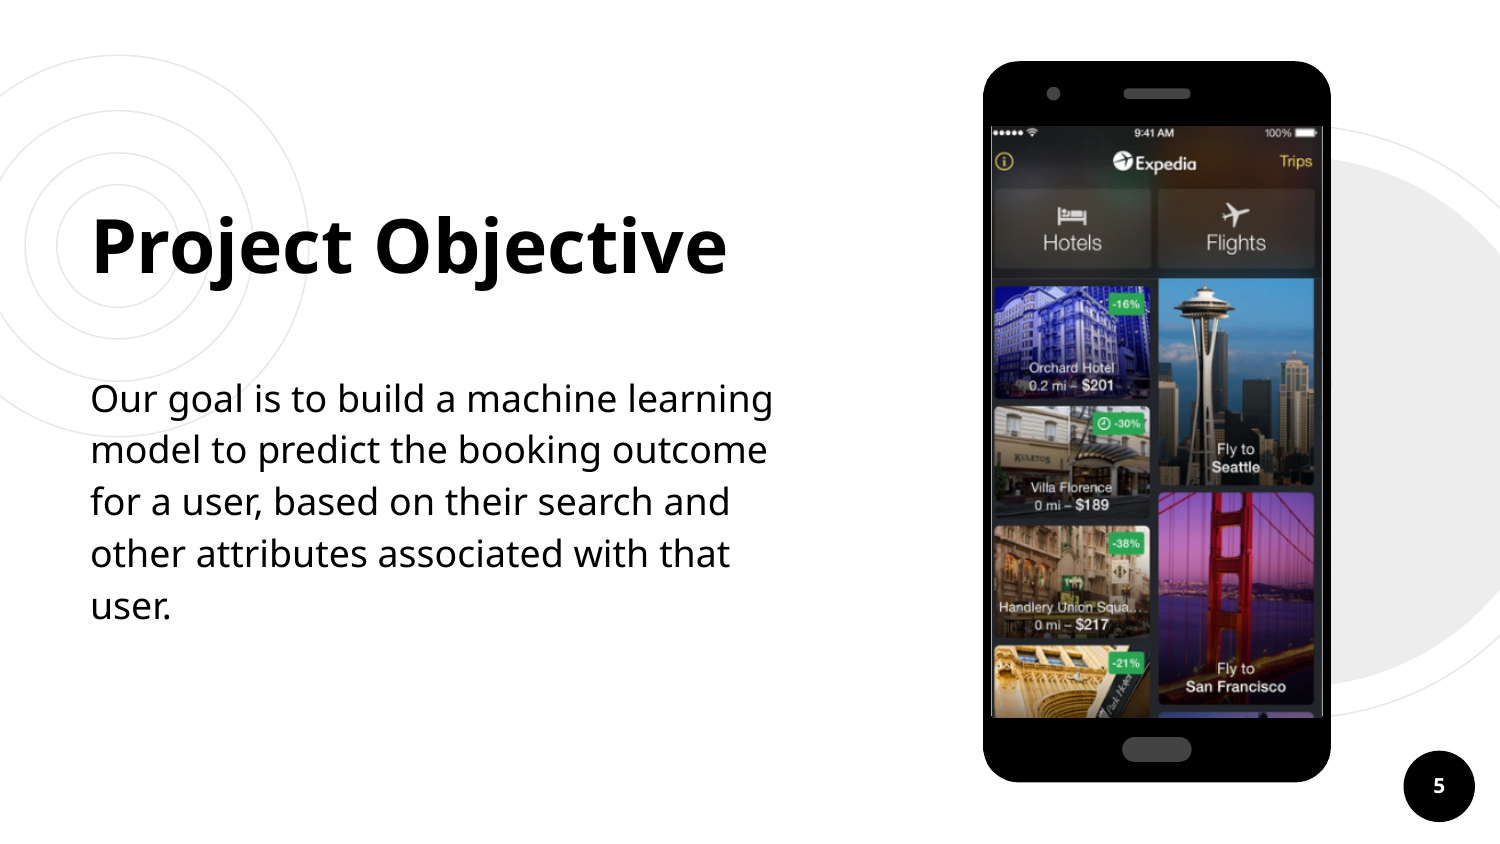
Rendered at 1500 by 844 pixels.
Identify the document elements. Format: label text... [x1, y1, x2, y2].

list Our goal is to build a machine learning model to predict the booking outcome for a user, based on their search and other attributes associated with that user. [75, 352, 831, 783]
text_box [982, 60, 1332, 783]
title Project Objective [75, 191, 932, 304]
picture [991, 125, 1323, 718]
slide_number 5 [1403, 750, 1475, 823]
